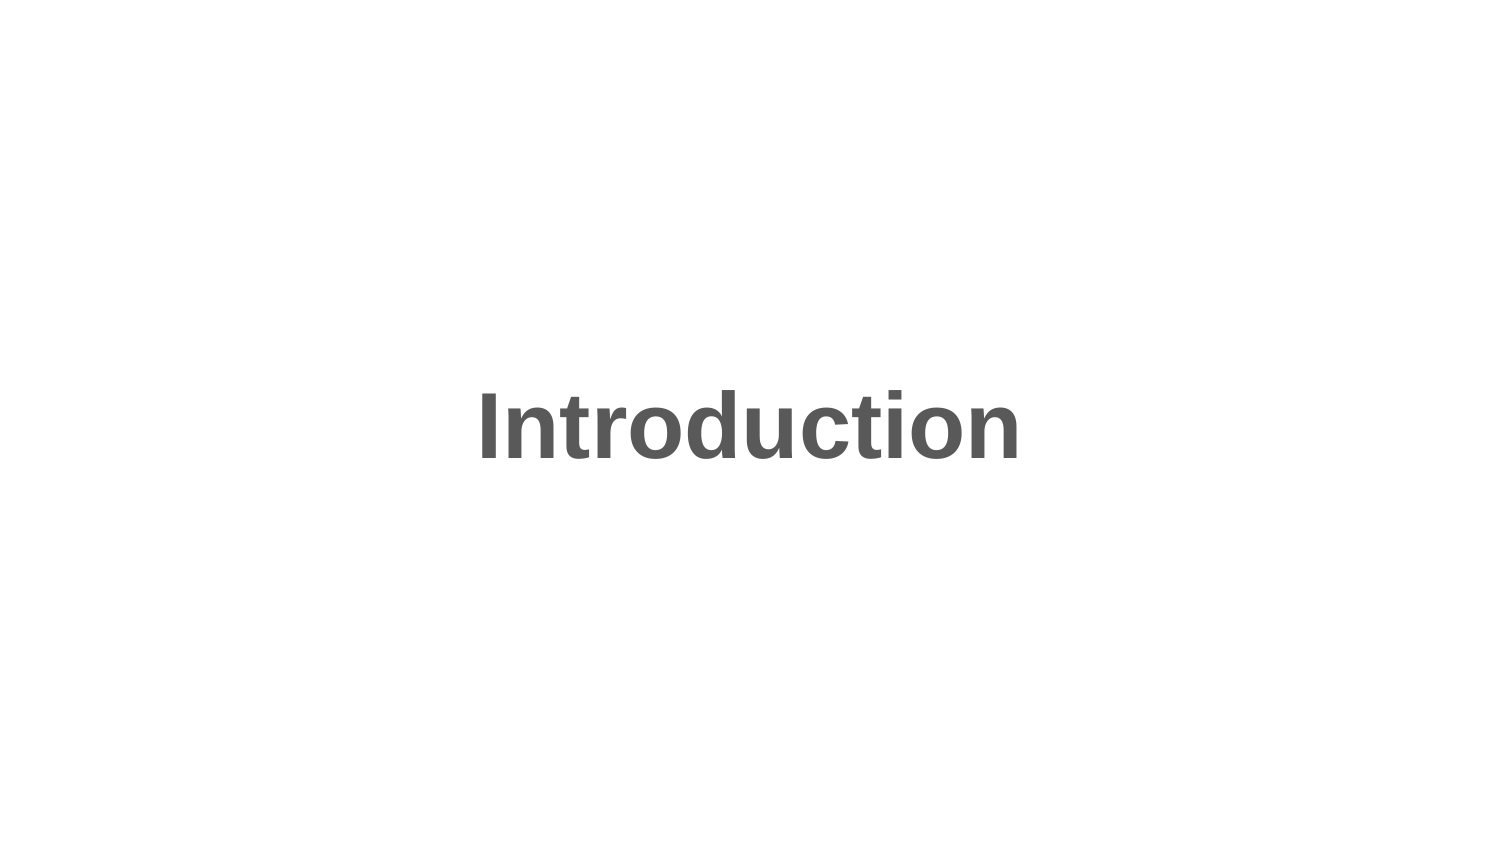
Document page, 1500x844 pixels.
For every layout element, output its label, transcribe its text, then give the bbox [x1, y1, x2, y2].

title Introduction [51, 72, 1449, 753]
